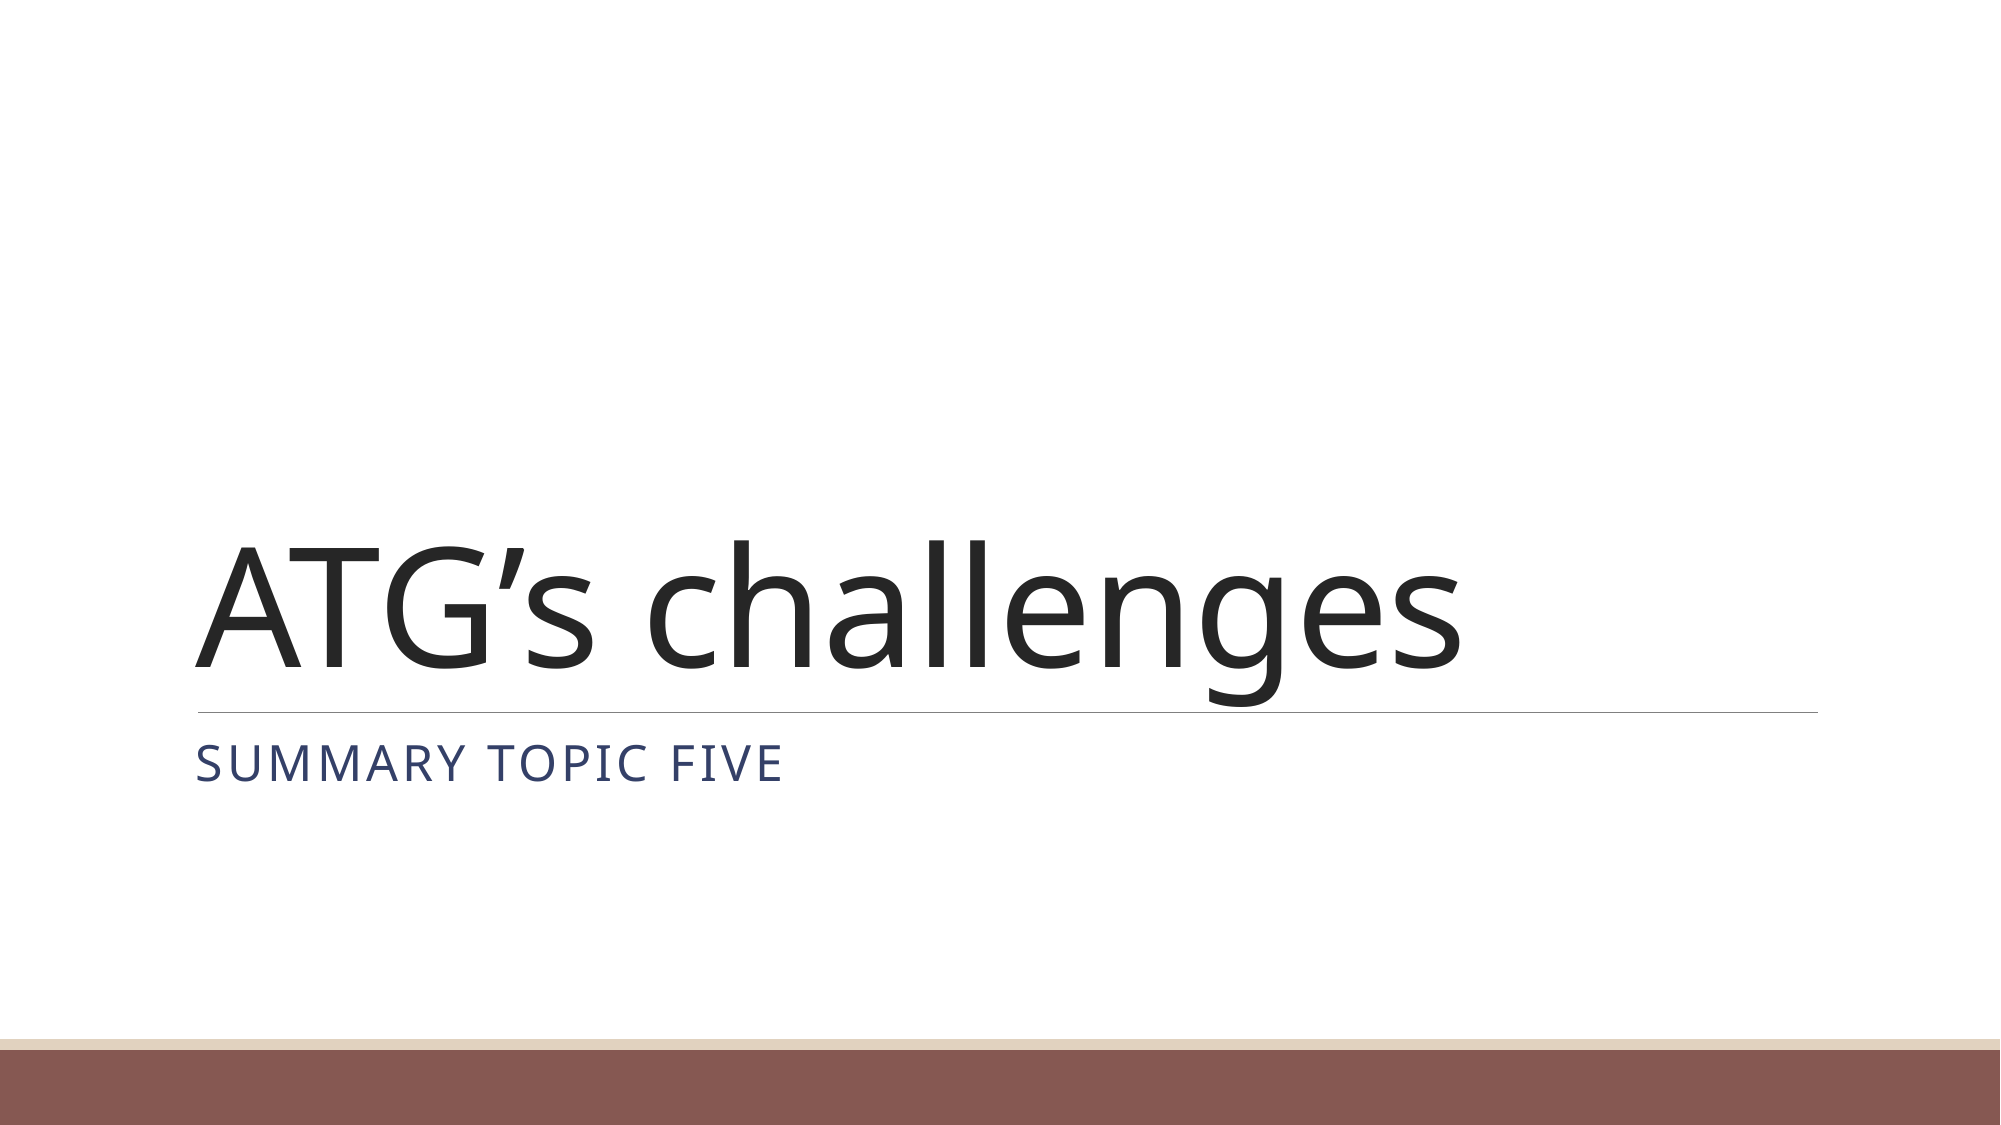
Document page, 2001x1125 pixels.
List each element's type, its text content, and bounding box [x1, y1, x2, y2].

subtitle Summary topic five [180, 730, 1831, 919]
title ATG’s challenges [180, 124, 1830, 710]
